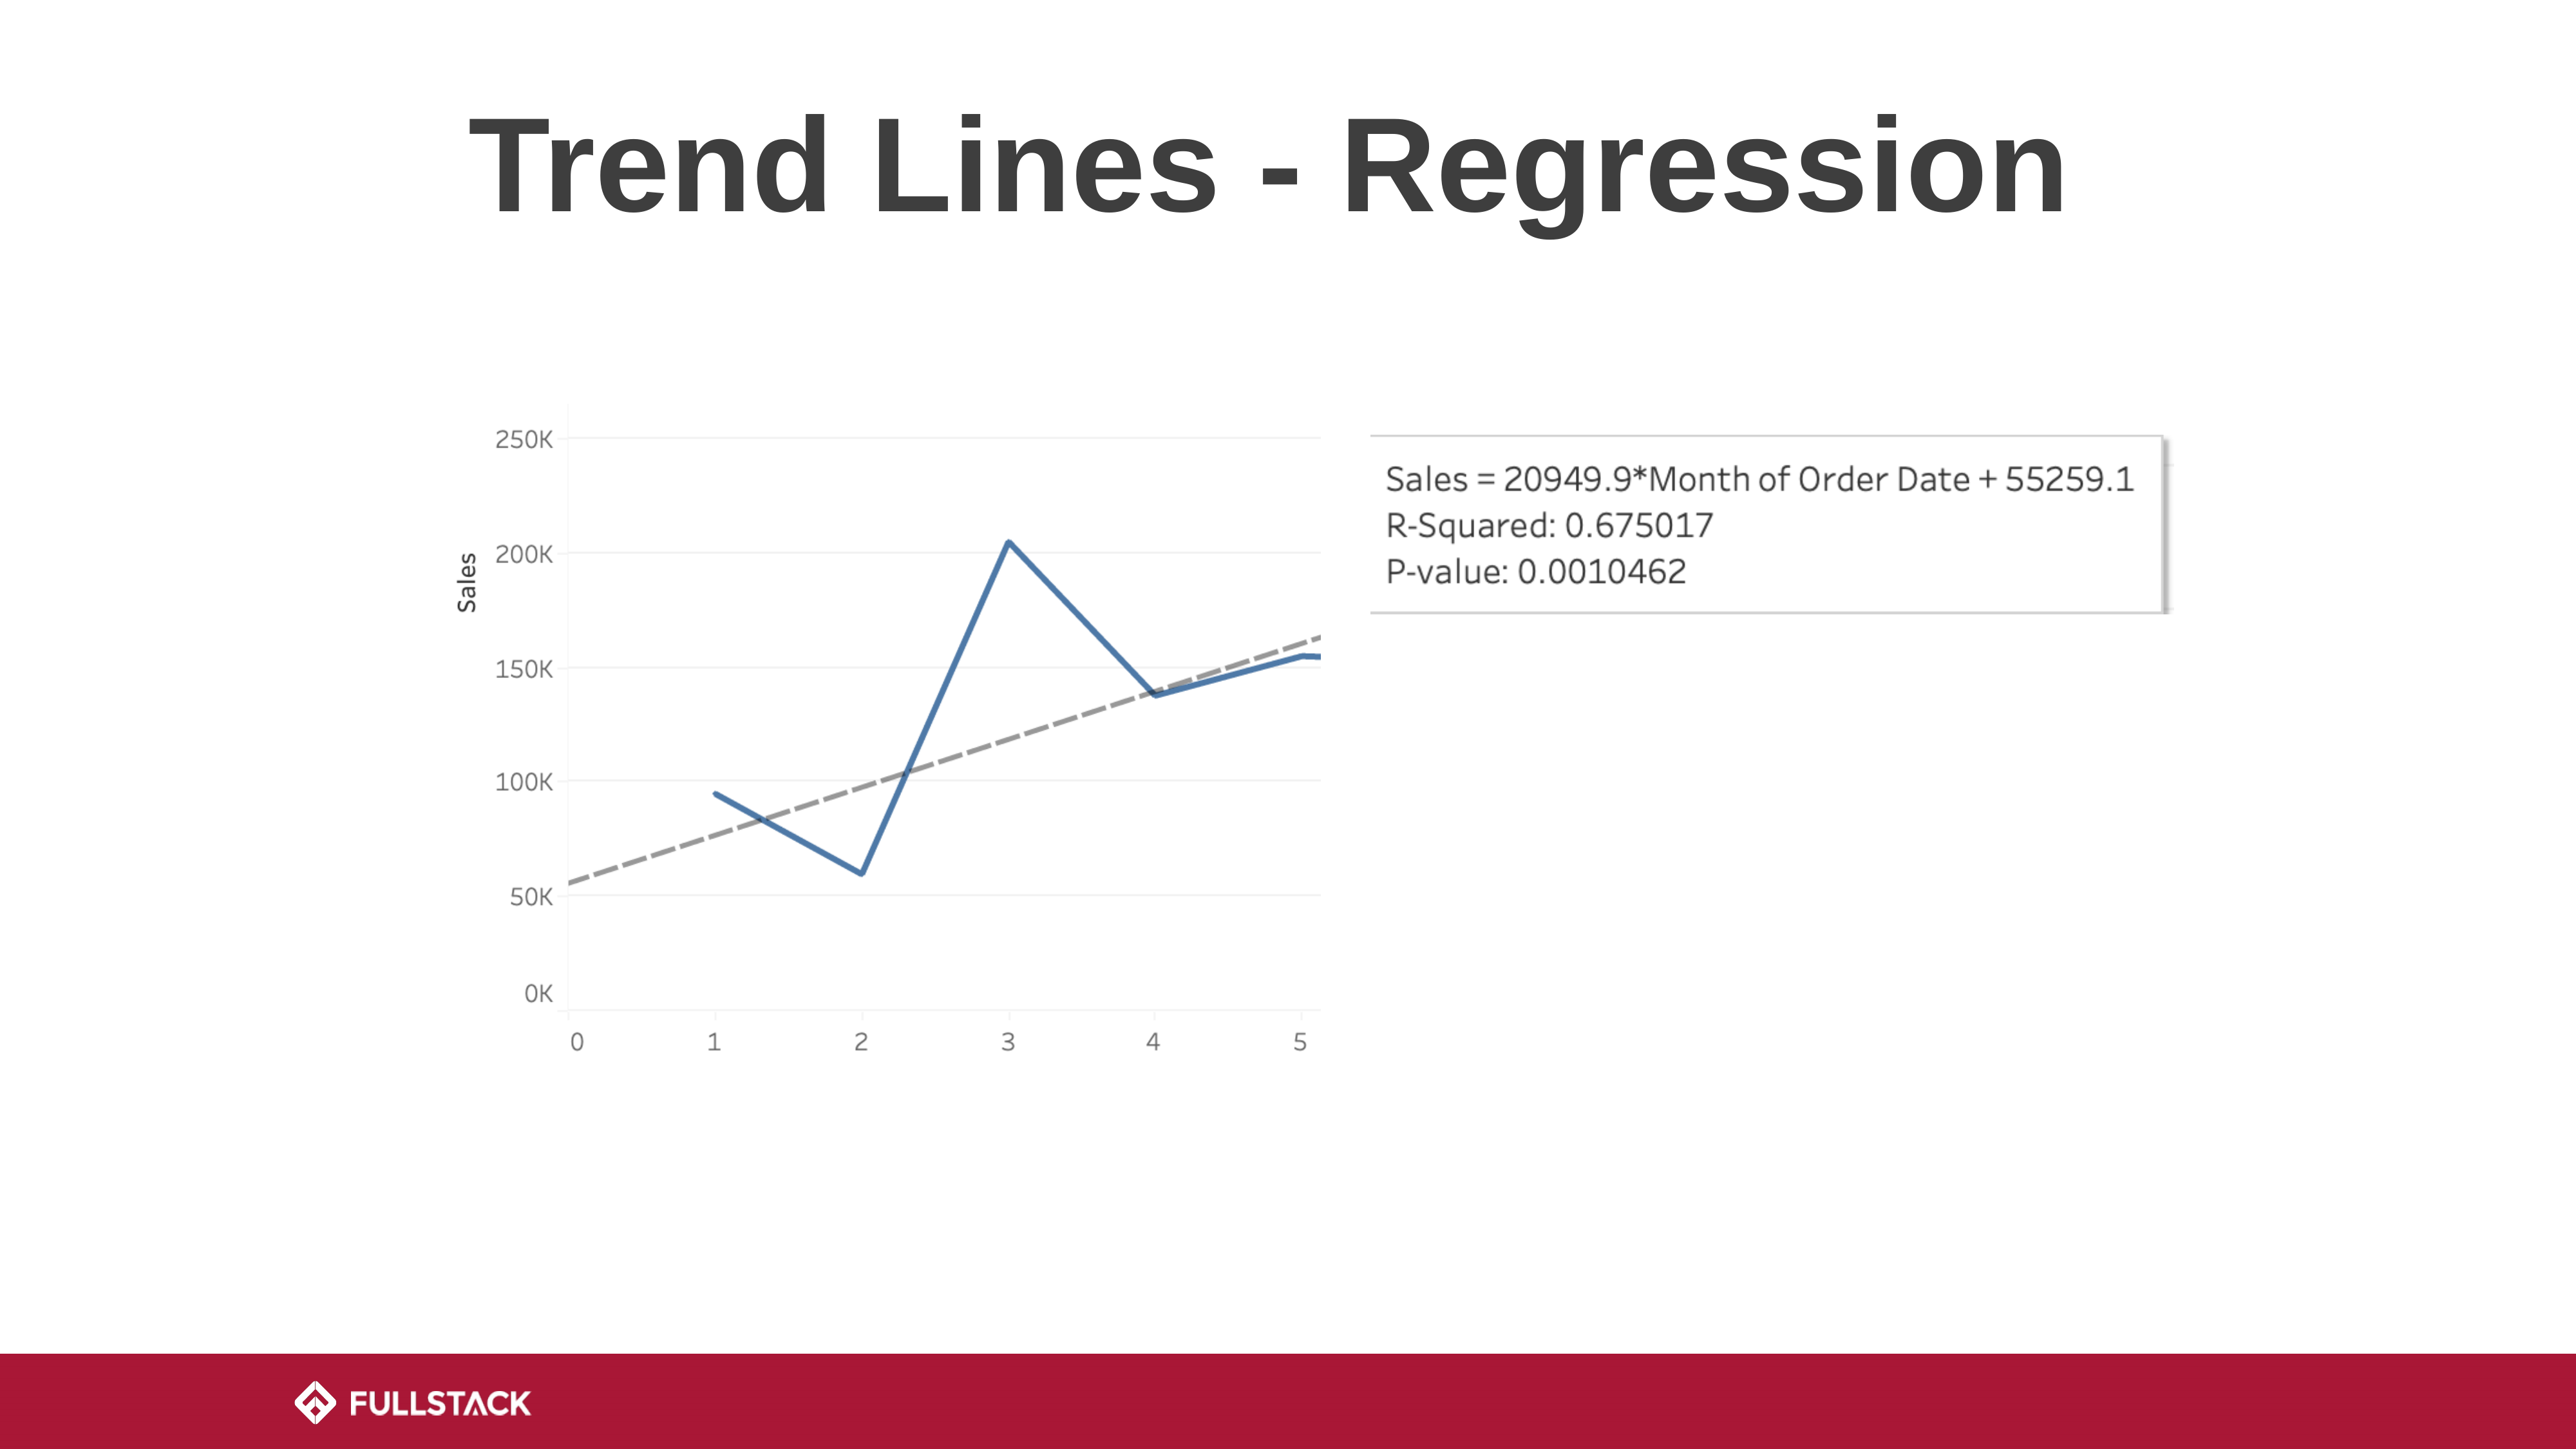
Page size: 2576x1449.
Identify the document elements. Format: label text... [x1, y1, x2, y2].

picture [1370, 435, 2174, 614]
title Trend Lines - Regression [187, 58, 2389, 259]
picture [0, 1354, 2576, 1449]
picture [448, 404, 1321, 1109]
